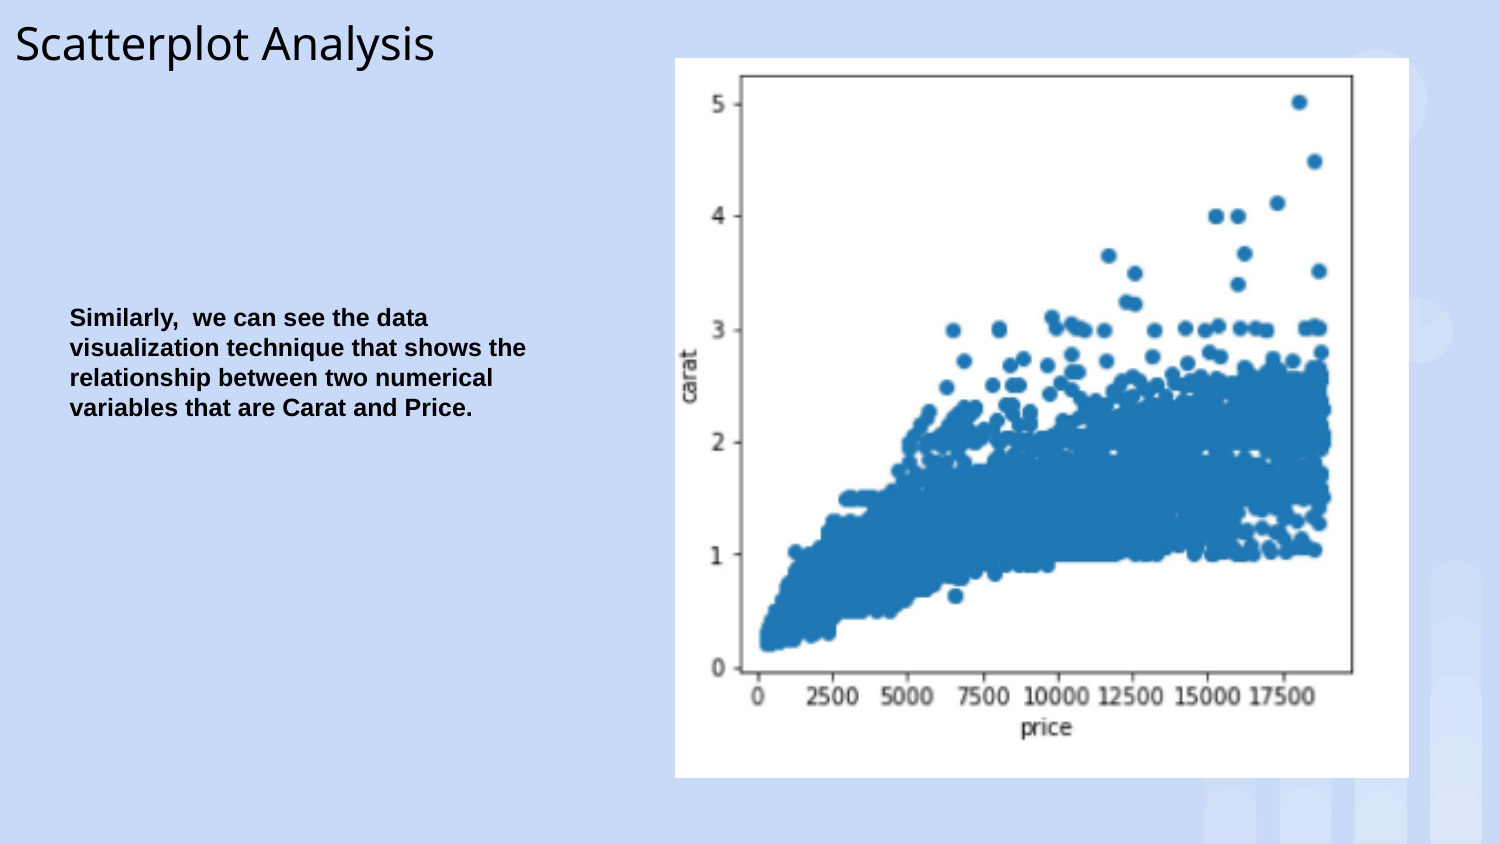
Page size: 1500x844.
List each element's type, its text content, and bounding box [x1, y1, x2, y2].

text_box Similarly, we can see the data visualization technique that shows the relationship between two numerical variables that are Carat and Price. [54, 286, 547, 437]
picture [675, 58, 1409, 778]
text_box Scatterplot Analysis [0, 0, 493, 85]
